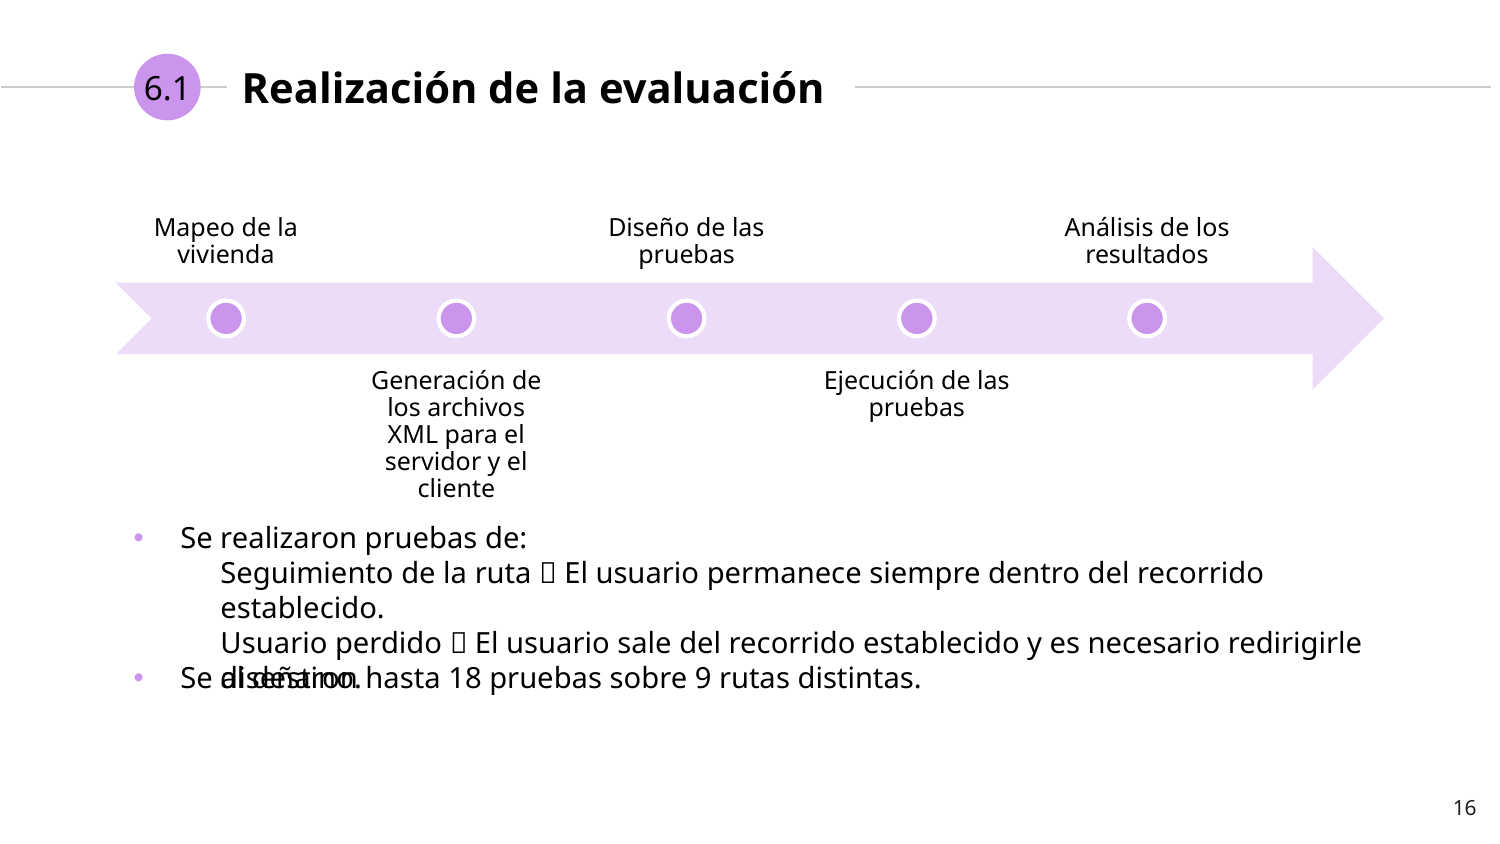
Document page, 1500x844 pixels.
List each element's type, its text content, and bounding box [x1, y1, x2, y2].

text_box Se realizaron pruebas de: Se diseñaron hasta 18 pruebas sobre 9 rutas distintas. [118, 512, 1387, 702]
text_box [115, 139, 1385, 498]
text_box 6.1 [118, 51, 216, 123]
text_box Seguimiento de la ruta  El usuario permanece siempre dentro del recorrido establecido. Usuario perdido  El usuario sale del recorrido establecido y es necesario redirigirle al destino. [205, 547, 1396, 738]
slide_number 16 [1401, 779, 1492, 844]
title Realización de la evaluación [226, 51, 863, 123]
